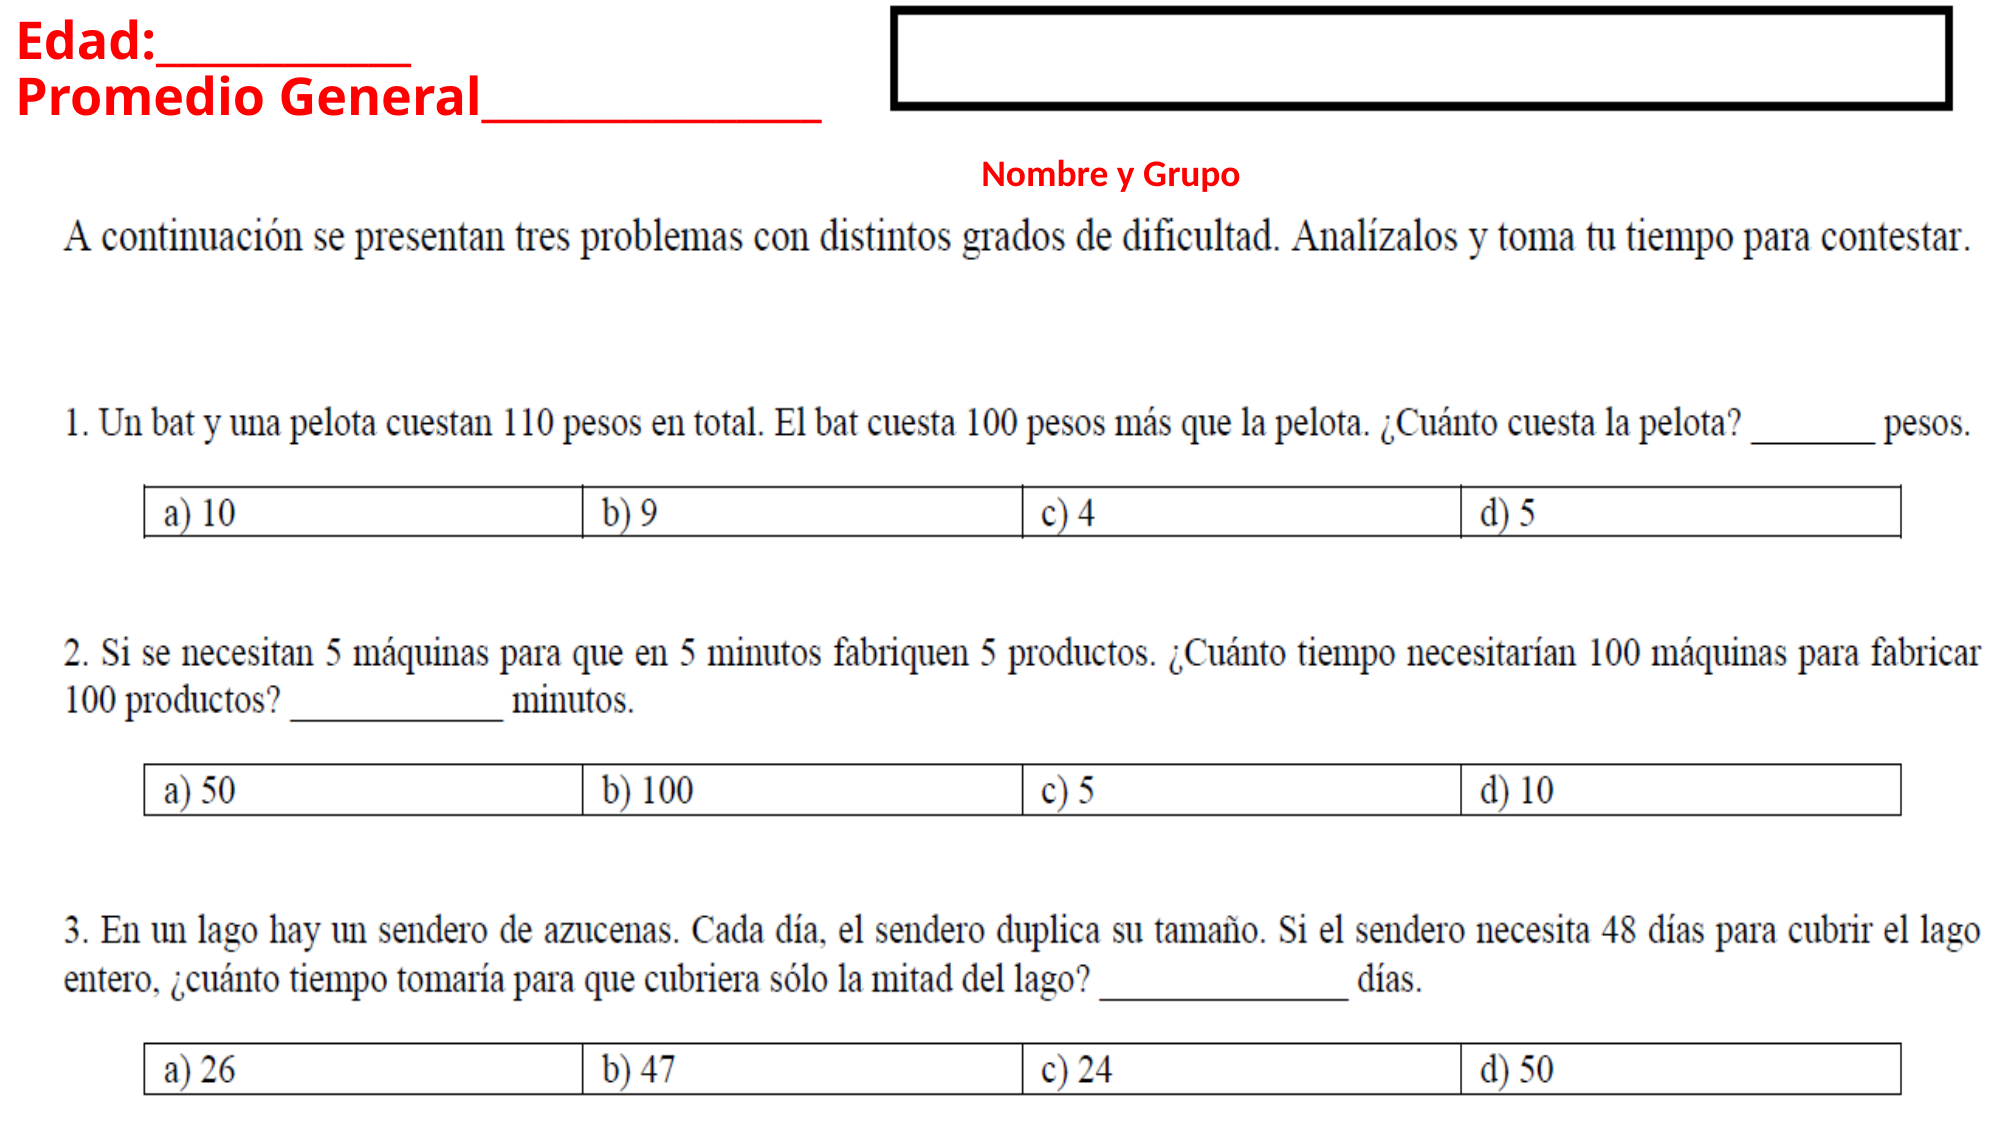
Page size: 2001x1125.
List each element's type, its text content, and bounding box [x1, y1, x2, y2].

picture [40, 0, 1995, 1125]
title Edad:____________ Promedio General________________ [0, 0, 40, 142]
